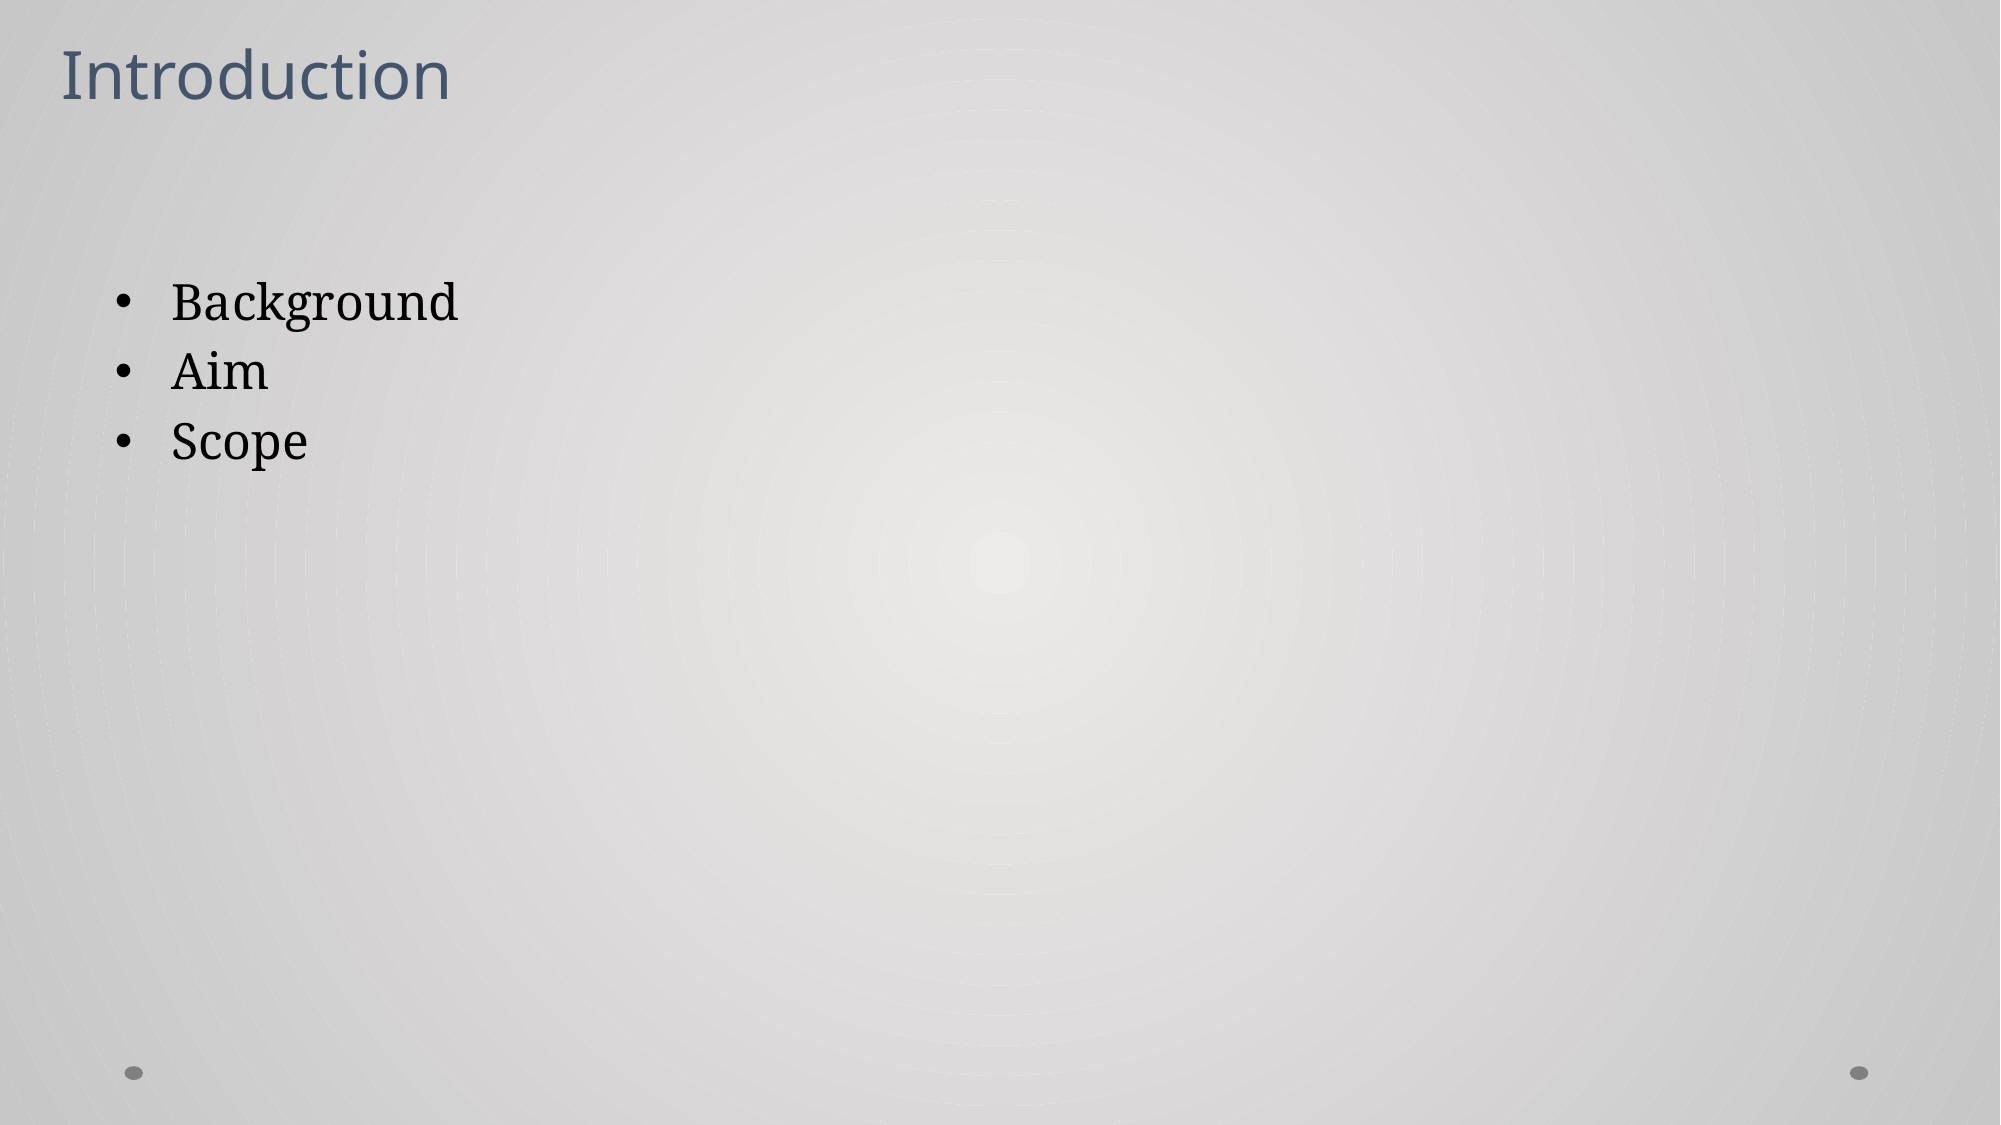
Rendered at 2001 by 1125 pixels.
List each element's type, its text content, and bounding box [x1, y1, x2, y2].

list Background Aim Scope [99, 262, 1900, 1005]
title Introduction [39, 30, 475, 121]
